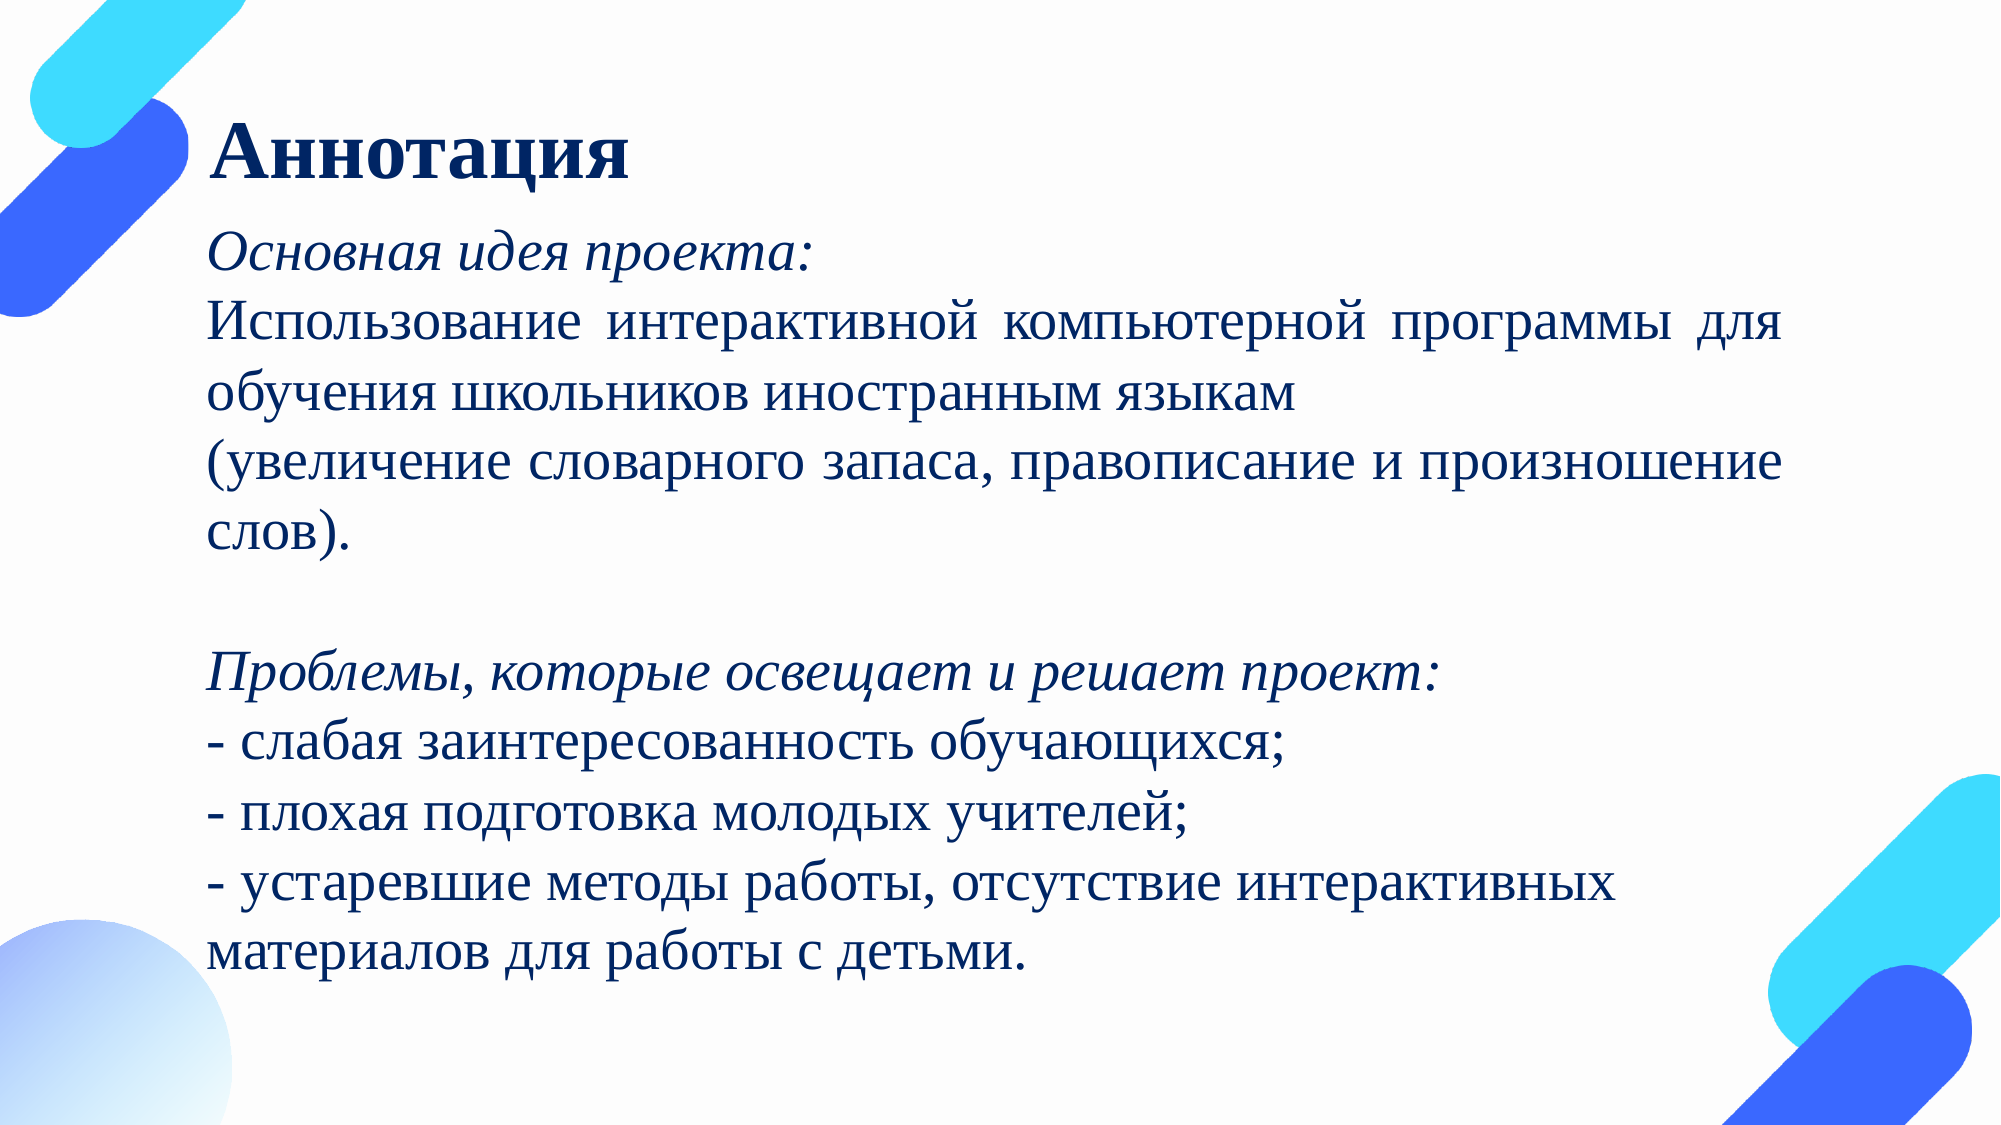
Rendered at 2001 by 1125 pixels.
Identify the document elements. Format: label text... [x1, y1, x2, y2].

picture [1690, 774, 2000, 1125]
picture [0, 0, 250, 317]
text_box Аннотация [194, 88, 646, 203]
text_box Основная идея проекта: Использование интерактивной компьютерной программы для обучения школьников иностранным языкам (увеличение словарного запаса, правописание и произношение слов). Проблемы, которые освещает и решает проект: - слабая заинтересованность обучающихся; - плохая подготовка молодых учителей; - устаревшие методы работы, отсутствие интерактивных материалов для работы с детьми. [192, 204, 1799, 989]
